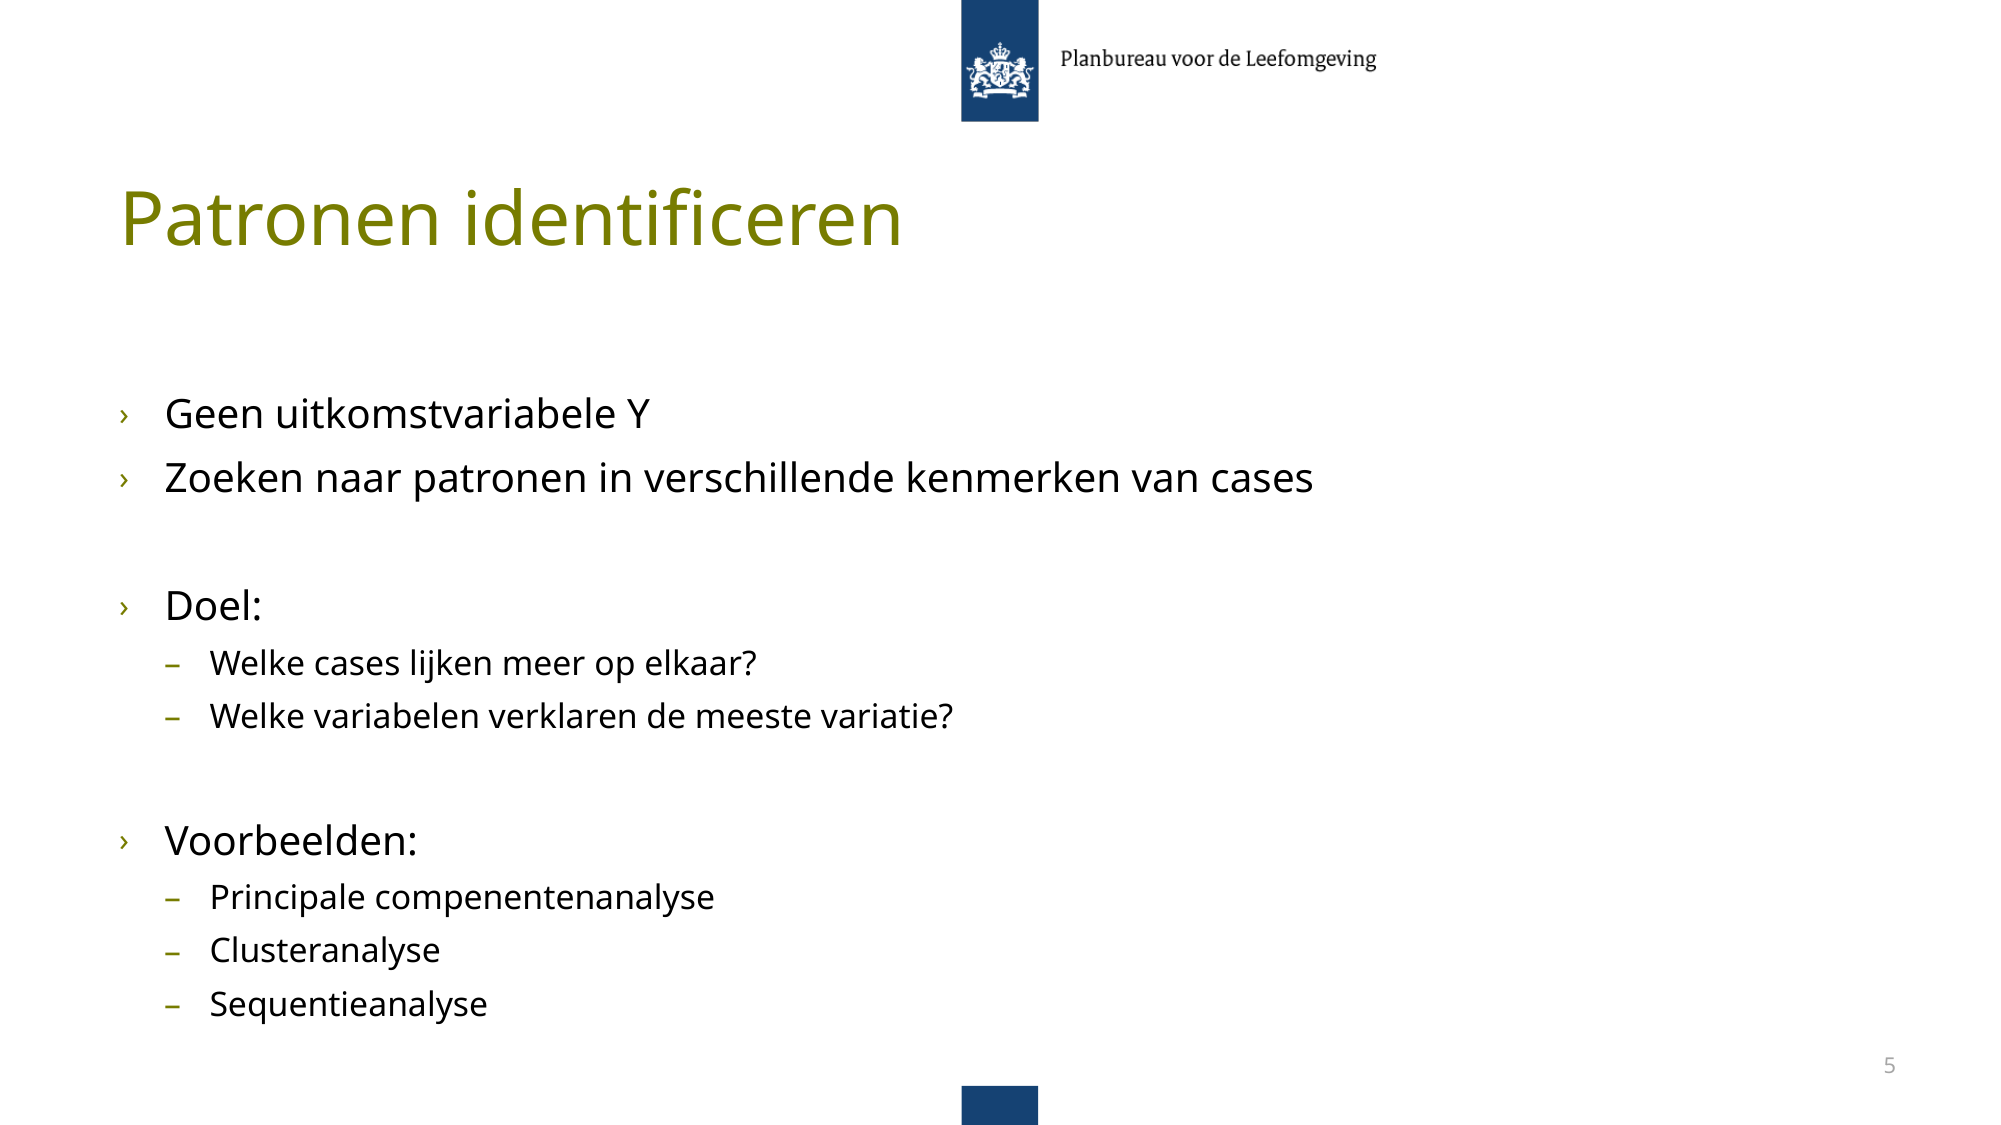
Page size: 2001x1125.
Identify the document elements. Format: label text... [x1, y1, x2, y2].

text_box Geen uitkomstvariabele Y Zoeken naar patronen in verschillende kenmerken van cases Doel: Welke cases lijken meer op elkaar? Welke variabelen verklaren de meeste variatie? Voorbeelden: Principale compenentenanalyse Clusteranalyse Sequentieanalyse [104, 386, 1897, 1032]
title Patronen identificeren [104, 172, 1897, 329]
slide_number 5 [1745, 1045, 1897, 1089]
picture [0, 0, 2000, 175]
